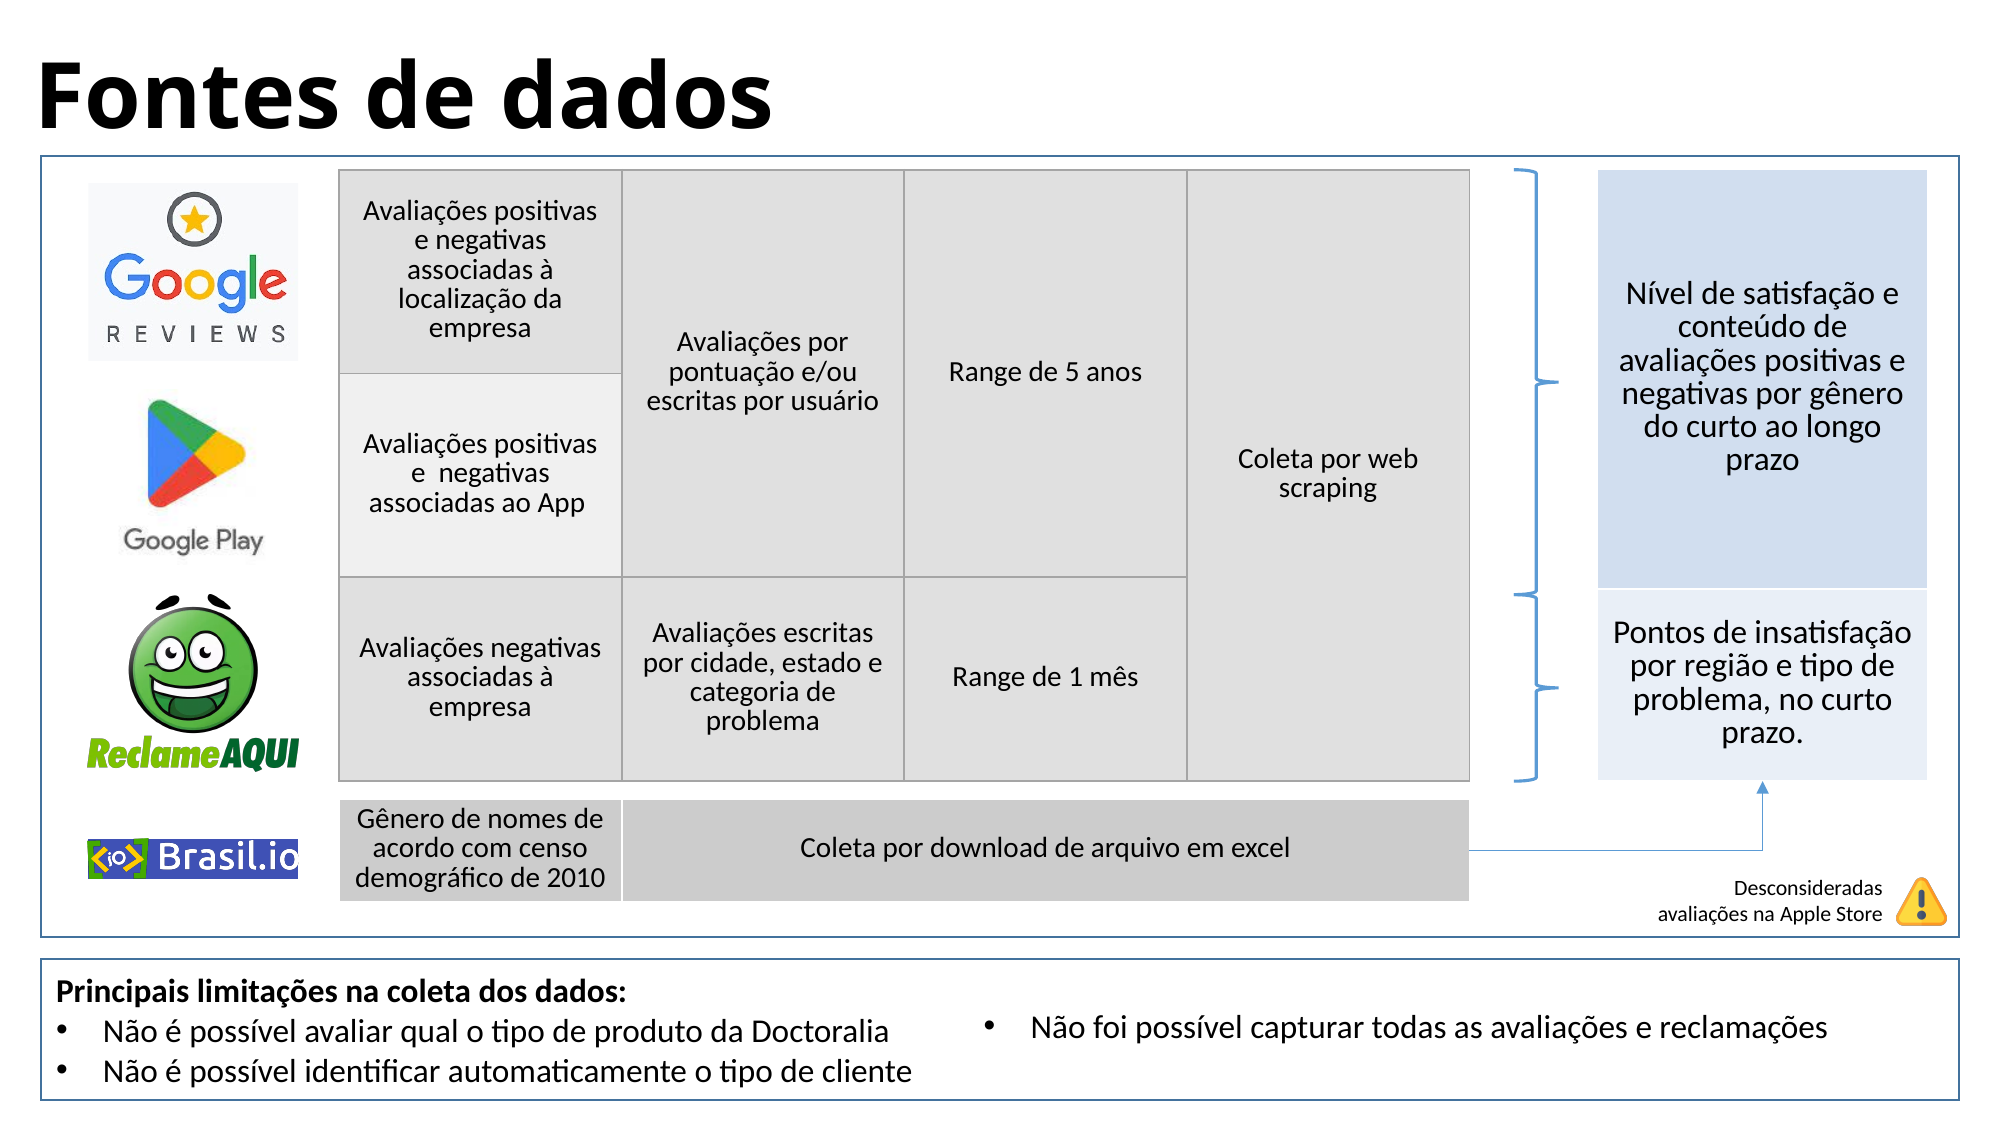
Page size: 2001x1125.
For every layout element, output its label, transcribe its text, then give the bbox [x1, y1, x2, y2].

table_header Range de 5 anos [905, 175, 1186, 576]
text_box [40, 958, 1960, 1101]
table_header Coleta por download de arquivo em excel [623, 800, 1469, 901]
table_header Avaliações positivas e negativas associadas à localização da empresa [340, 175, 621, 373]
picture [1896, 876, 1947, 927]
picture [104, 389, 283, 567]
table_header Nível de satisfação e conteúdo de avaliações positivas e negativas por gênero do curto ao longo prazo [1598, 170, 1927, 588]
text_box [1513, 175, 1559, 595]
table_cell Range de 1 mês [905, 578, 1186, 780]
text_box [1513, 594, 1559, 781]
table_cell Avaliações negativas associadas à empresa [340, 578, 621, 780]
table_header Gênero de nomes de acordo com censo demográfico de 2010 [340, 800, 621, 901]
table_header Coleta por web scraping [1188, 175, 1469, 780]
table_cell Avaliações escritas por cidade, estado e categoria de problema [623, 578, 903, 780]
picture [87, 838, 299, 880]
table_header Avaliações por pontuação e/ou escritas por usuário [623, 175, 903, 576]
table_cell Avaliações positivas e negativas associadas ao App [340, 374, 621, 576]
text_box Fontes de dados [19, 41, 1745, 175]
text_box Não foi possível capturar todas as avaliações e reclamações [968, 997, 1897, 1053]
text_box Principais limitações na coleta dos dados: Não é possível avaliar qual o tipo de produto da Doctoralia Não é possível identificar automaticamente o tipo de cliente [41, 961, 969, 1097]
text_box Desconsideradas avaliações na Apple Store [1629, 866, 1898, 934]
text_box [40, 155, 1960, 938]
table_cell Pontos de insatisfação por região e tipo de problema, no curto prazo. [1598, 590, 1927, 780]
picture [88, 183, 299, 361]
picture [87, 594, 299, 772]
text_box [1469, 781, 1763, 859]
